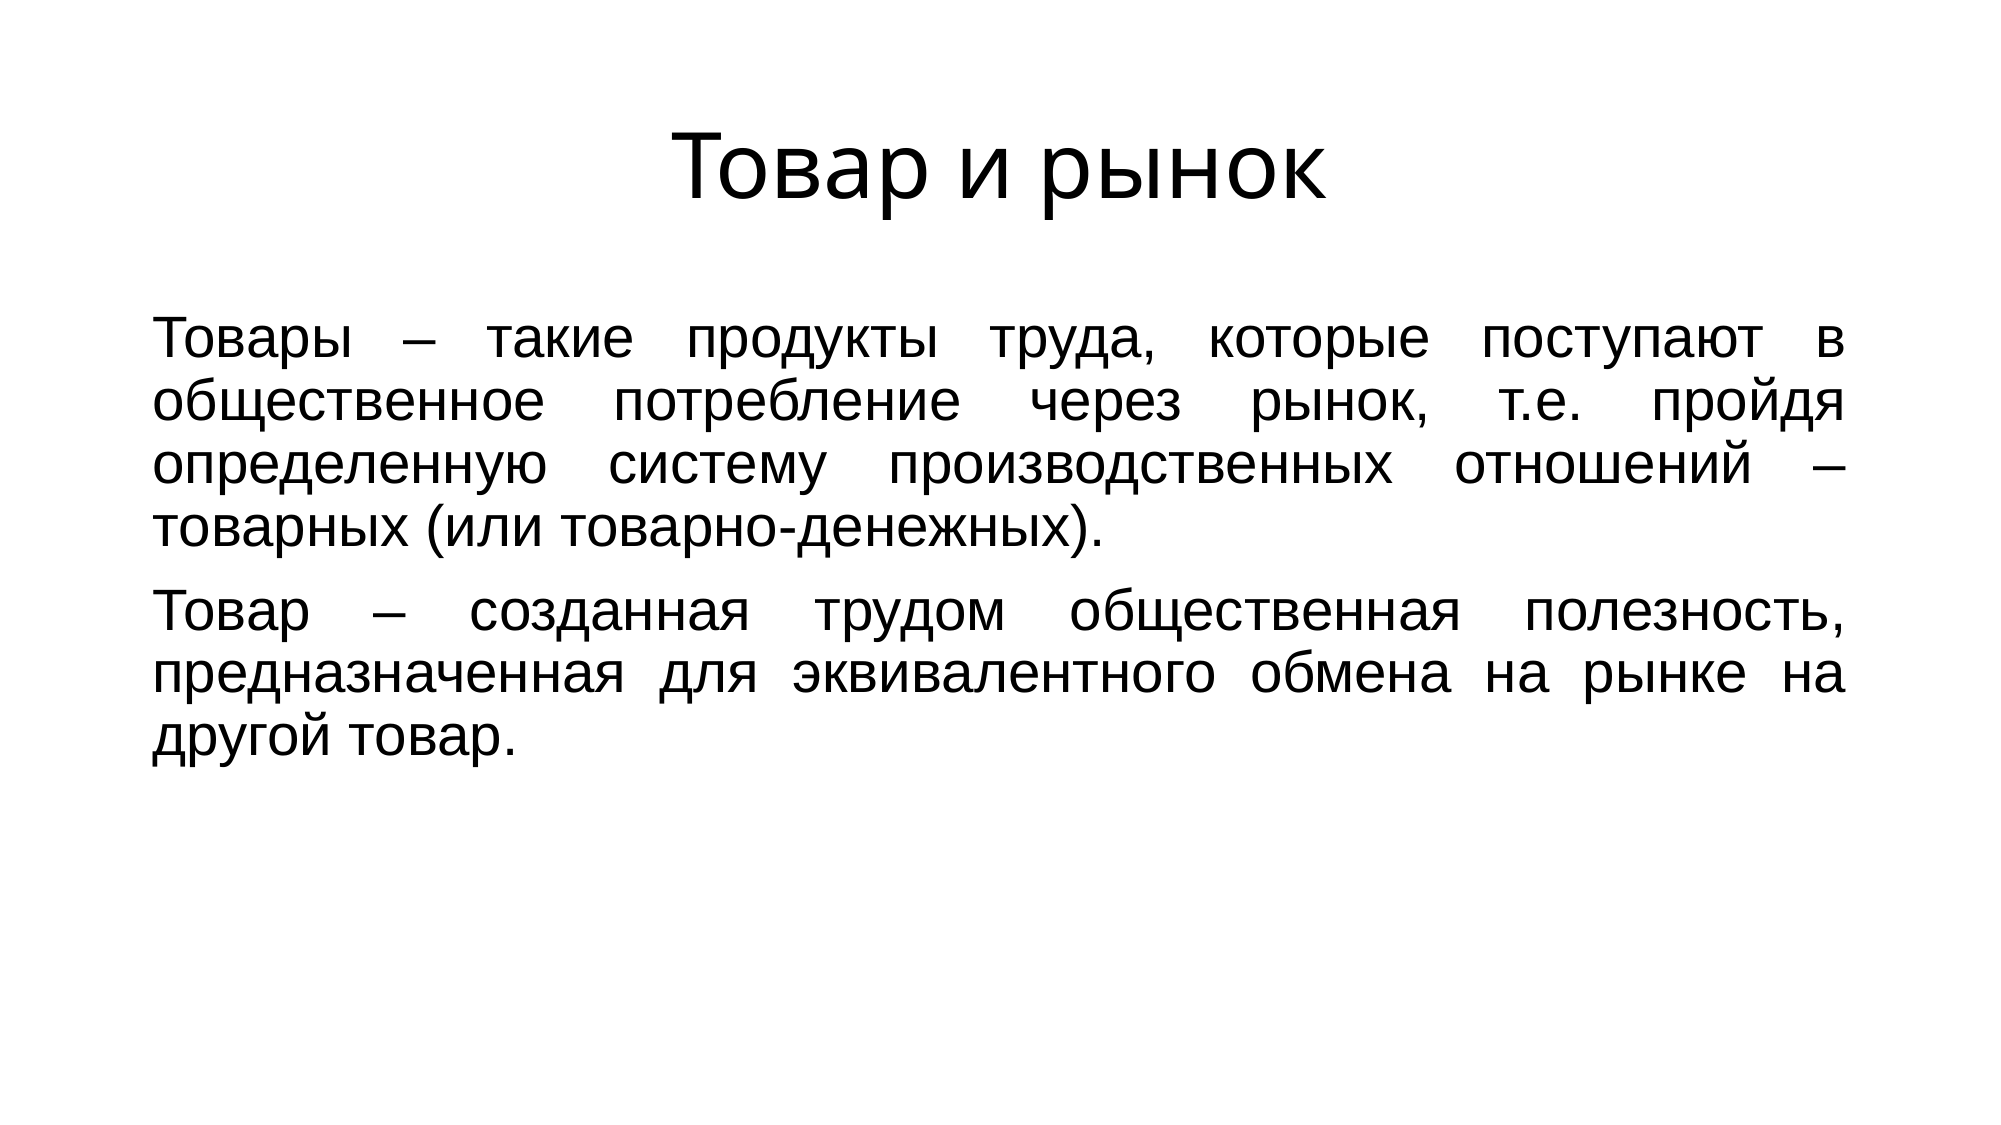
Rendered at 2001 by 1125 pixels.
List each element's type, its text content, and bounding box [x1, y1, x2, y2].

title Товар и рынок [137, 59, 1863, 278]
list Товары – такие продукты труда, которые поступают в общественное потребление через рынок, т.е. пройдя определенную систему производственных отношений – товарных (или товарно-денежных). Товар – созданная трудом общественная полезность, предназначенная для эквивалентного обмена на рынке на другой товар. [137, 299, 1863, 1014]
